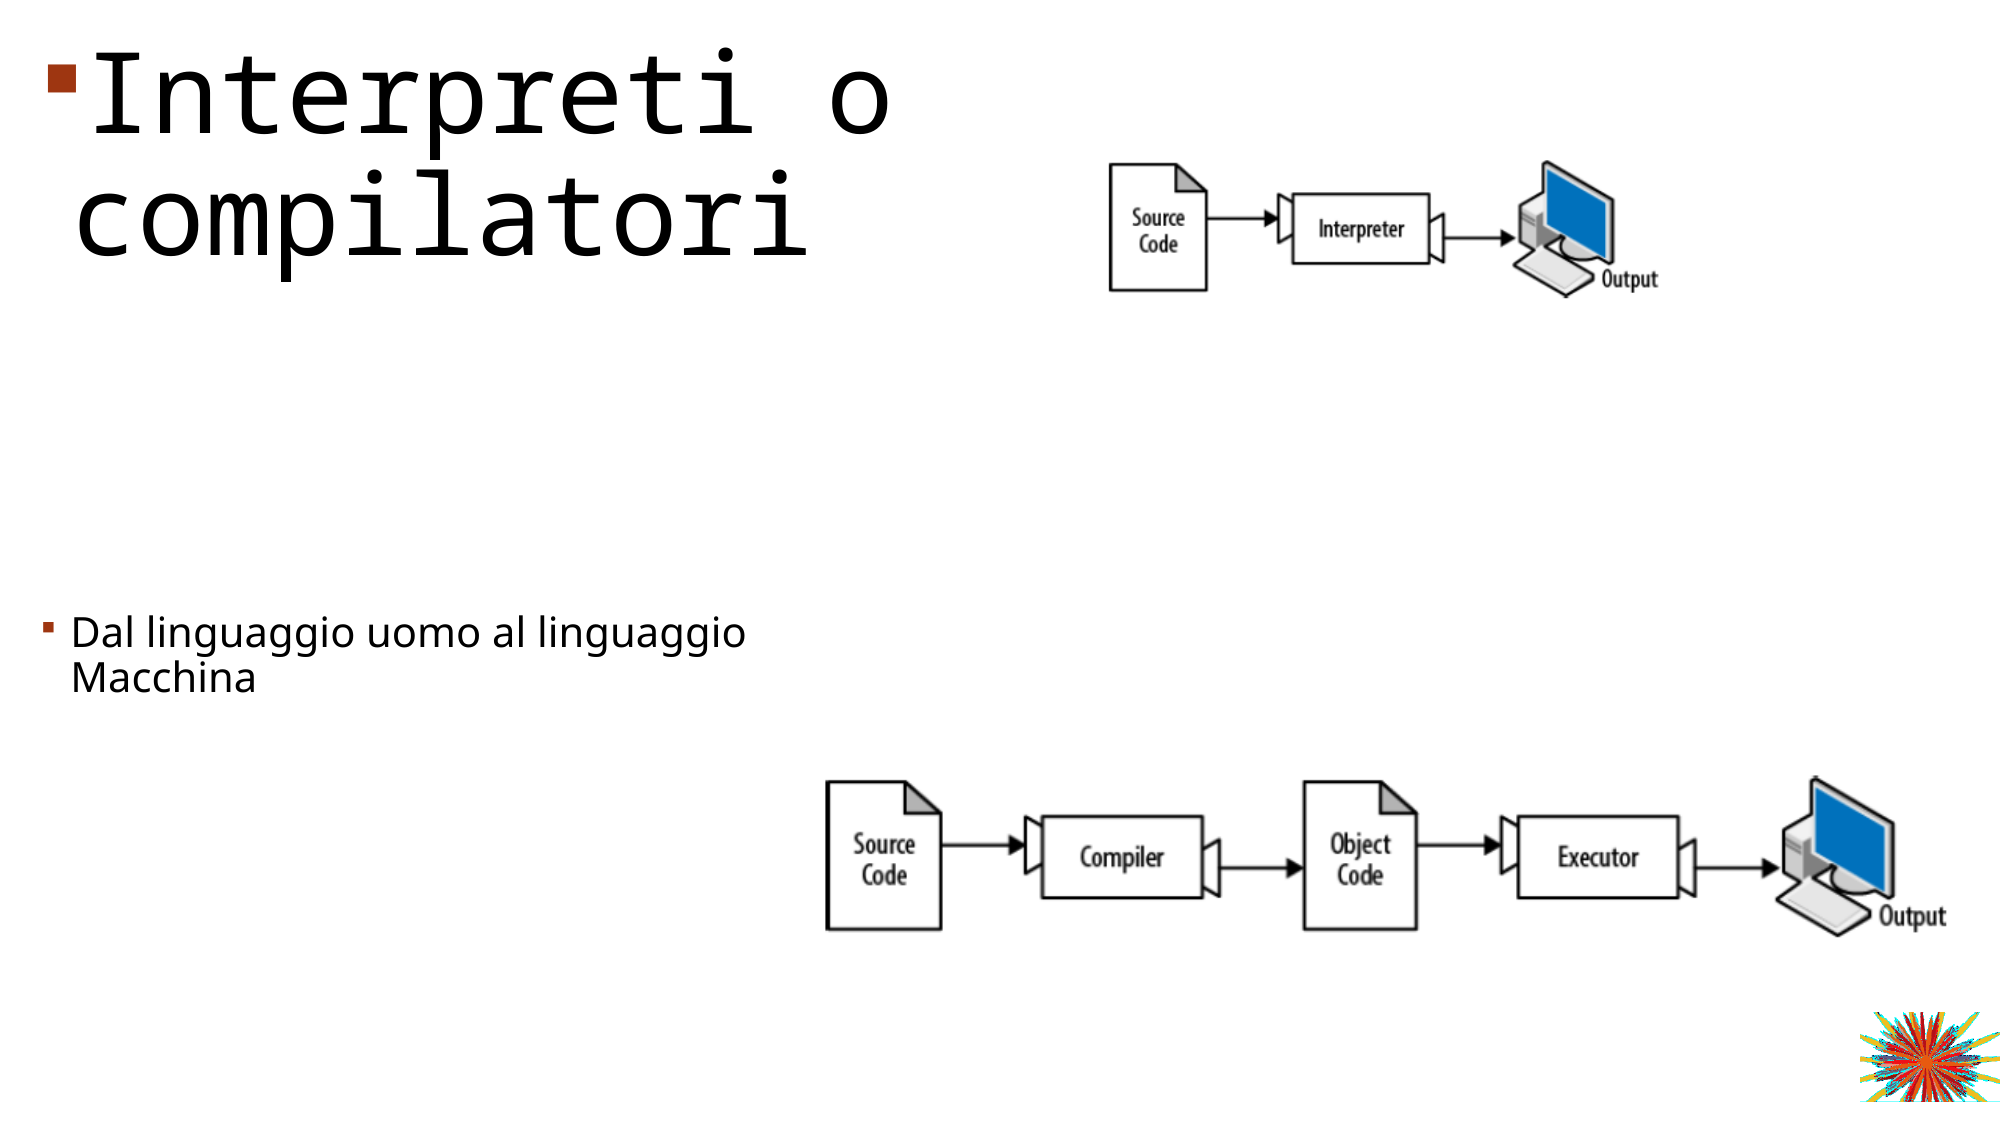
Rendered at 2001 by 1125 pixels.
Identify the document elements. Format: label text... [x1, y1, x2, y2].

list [872, 156, 1896, 308]
list Interpreti o compilatori [25, 29, 910, 588]
picture [1860, 1012, 2000, 1102]
picture [785, 771, 1984, 953]
list Dal linguaggio uomo al linguaggio Macchina [25, 604, 910, 1013]
